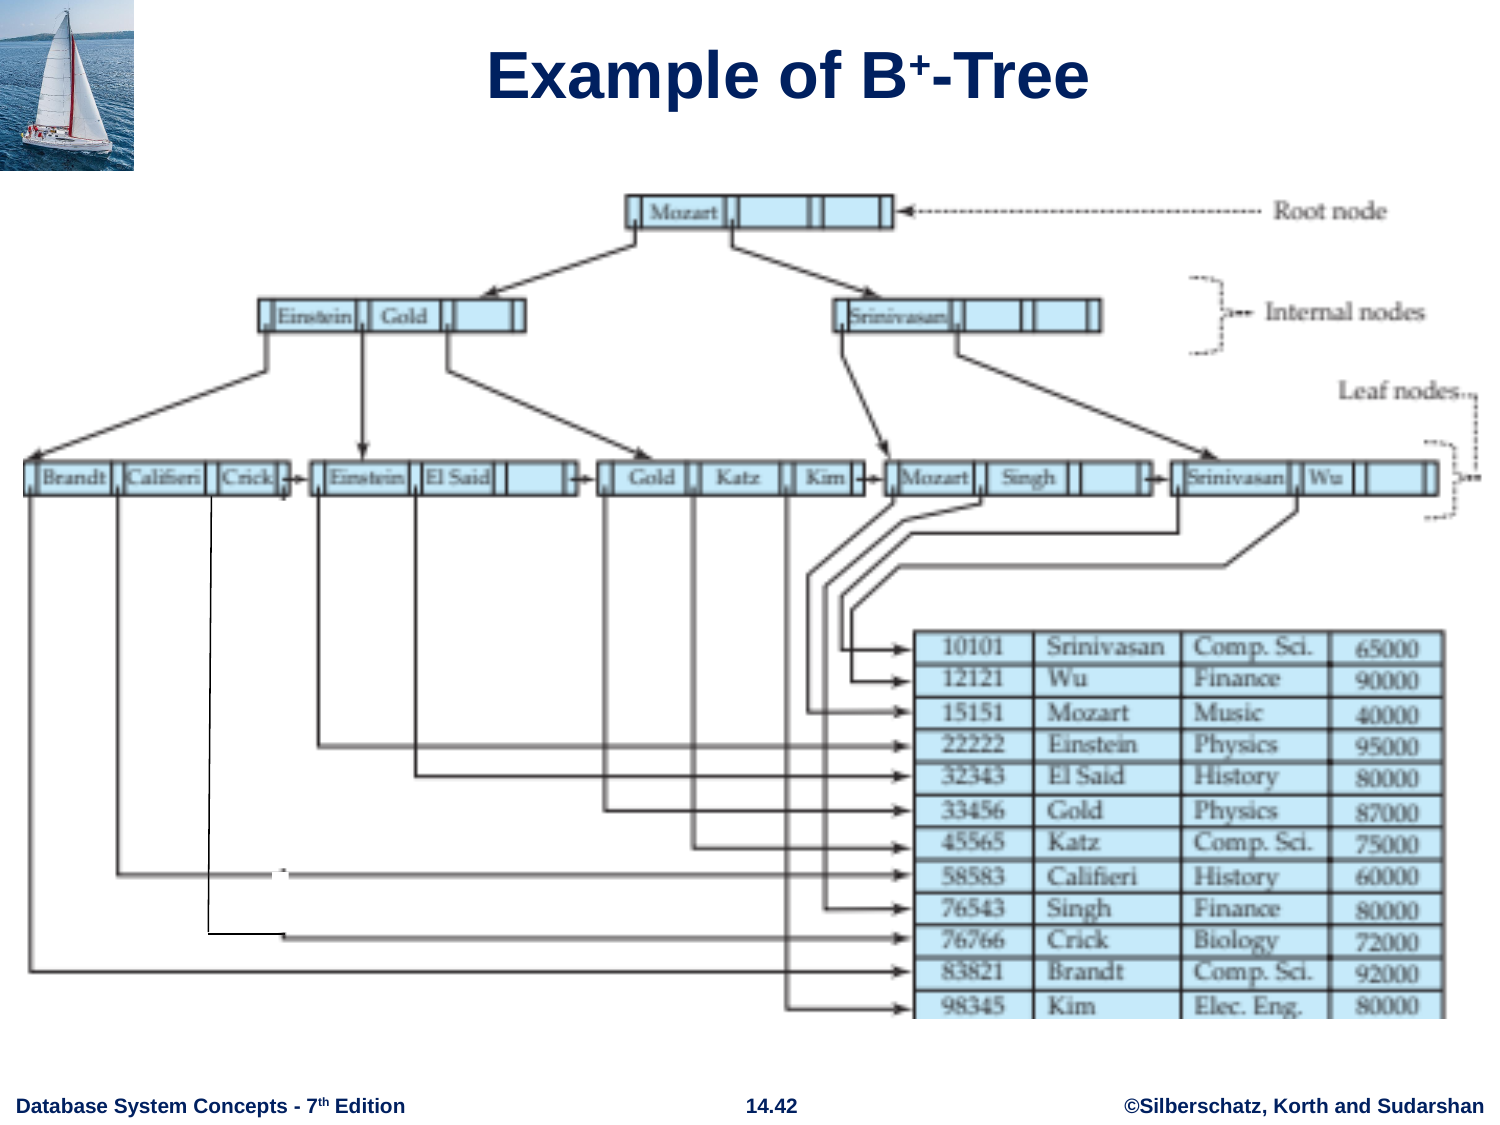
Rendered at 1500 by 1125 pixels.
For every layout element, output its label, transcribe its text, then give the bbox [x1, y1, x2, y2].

title Example of B+-Tree [125, 18, 1452, 120]
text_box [22, 192, 1482, 1019]
picture [0, 0, 134, 171]
